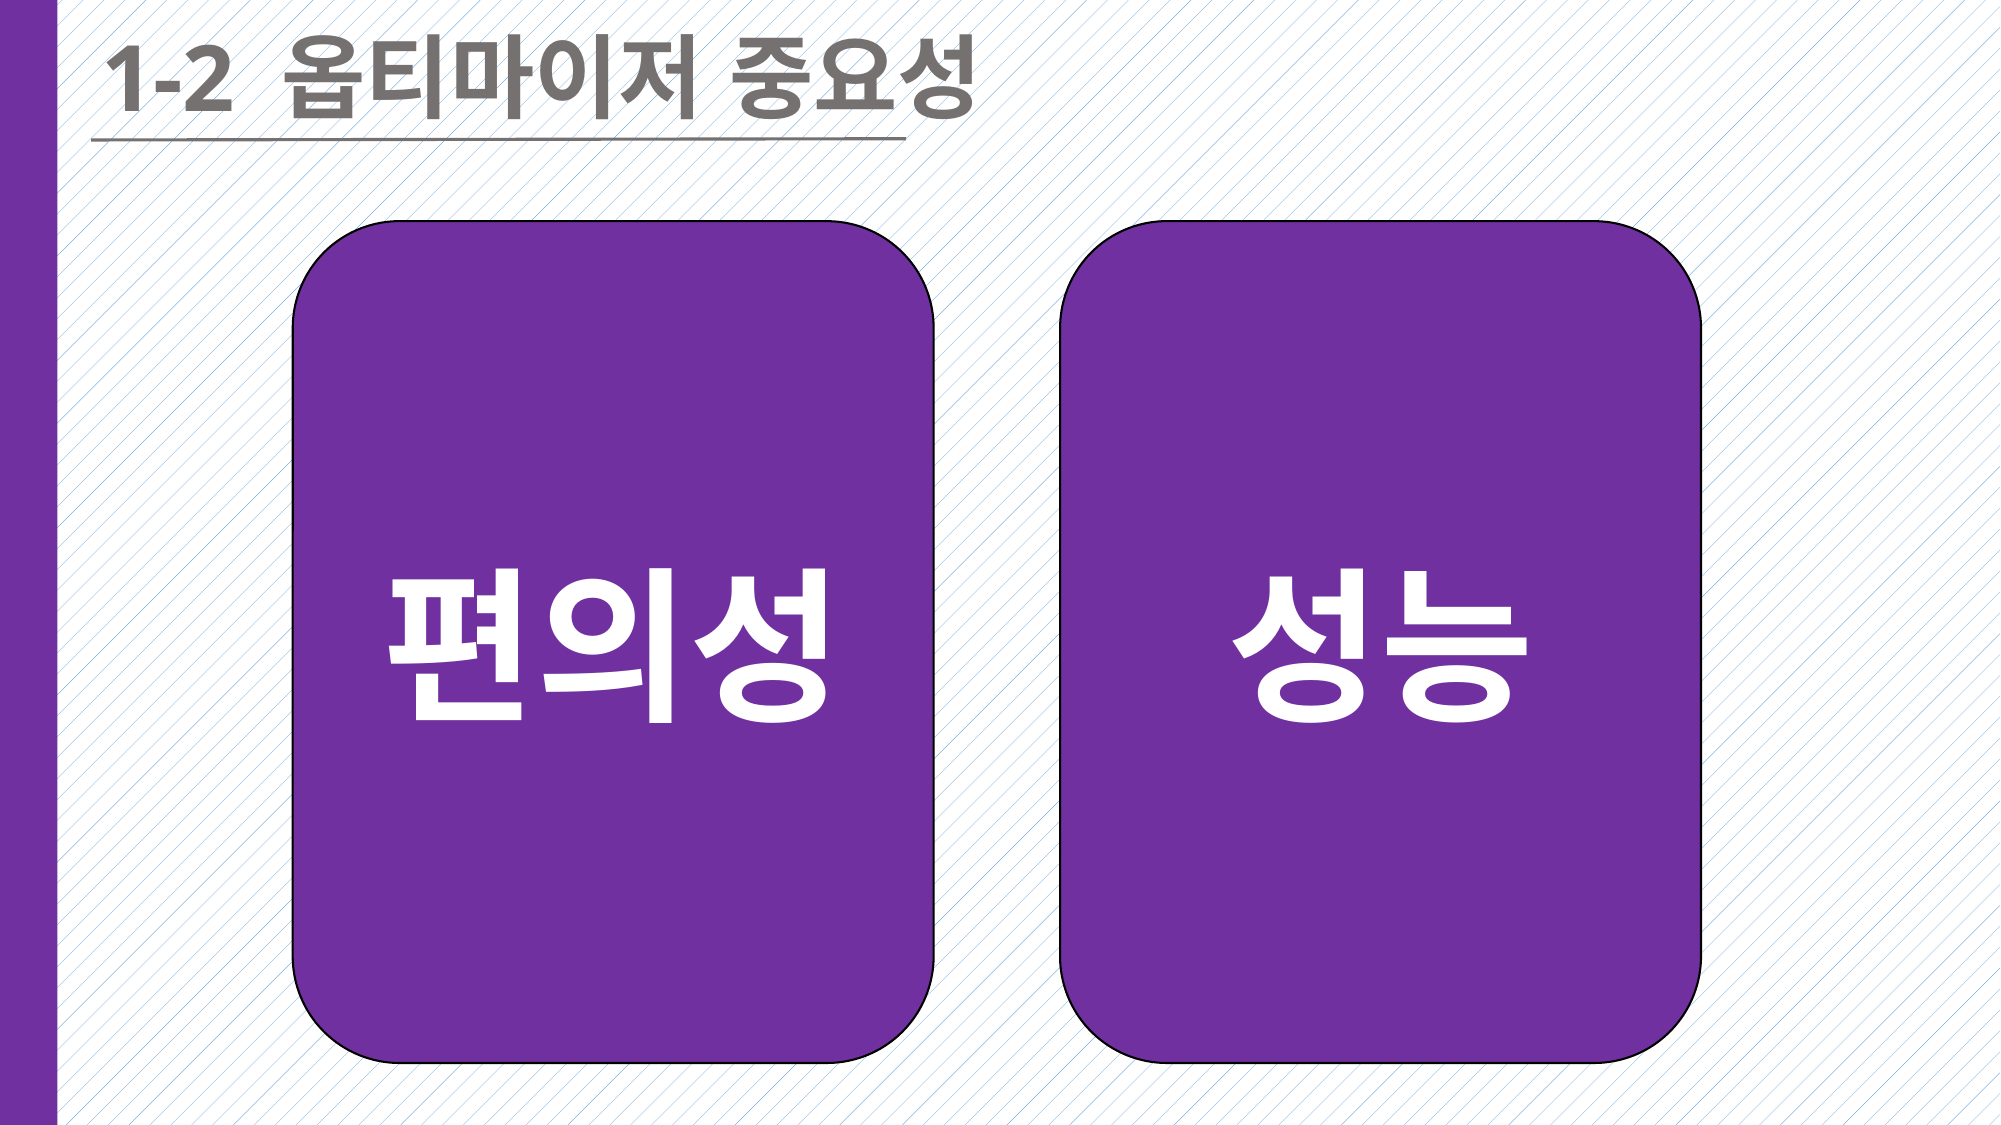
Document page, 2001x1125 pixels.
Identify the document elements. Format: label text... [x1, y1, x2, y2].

text_box 1-2 옵티마이저 중요성 [86, 12, 998, 138]
text_box [0, 0, 58, 1125]
text_box 성능 [1059, 220, 1703, 1065]
text_box 편의성 [291, 220, 935, 1065]
